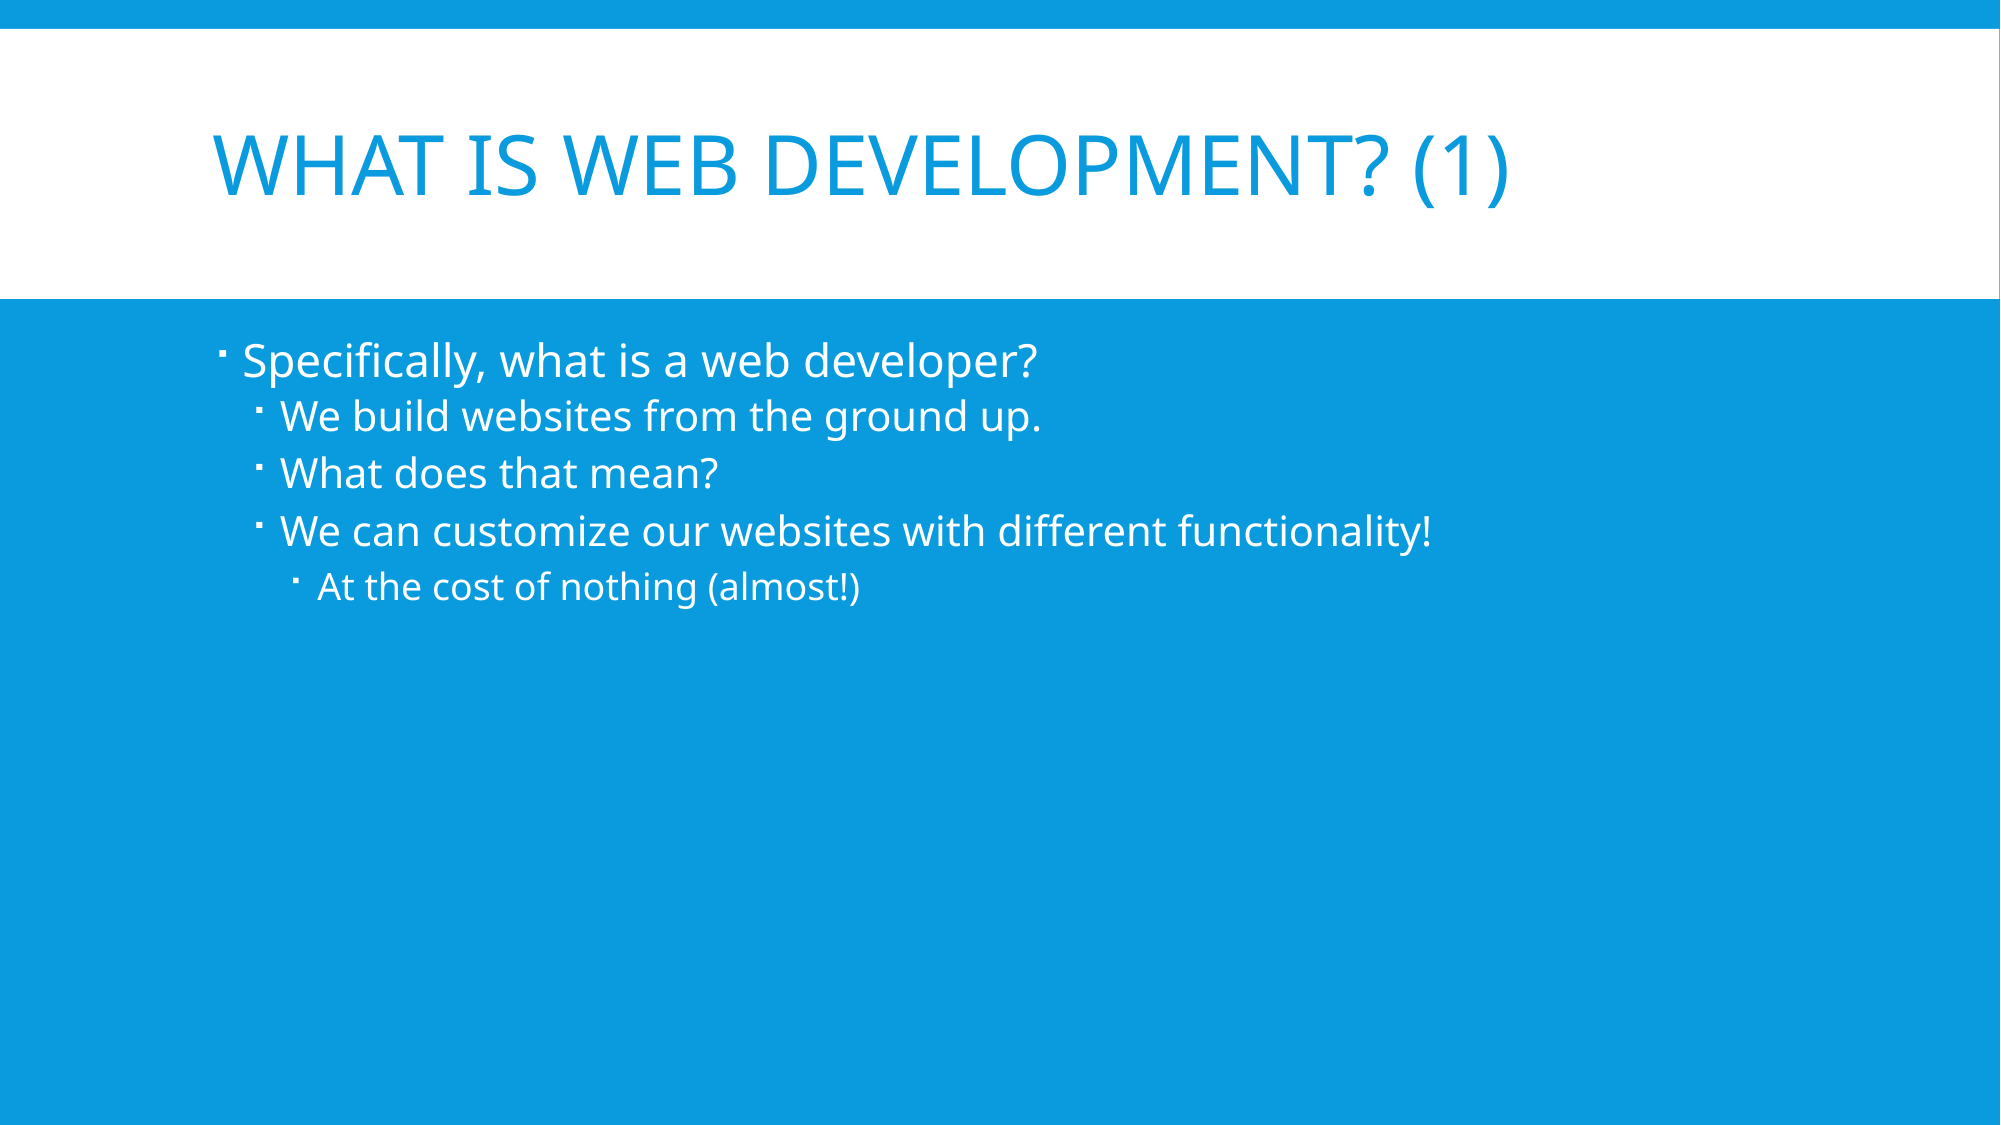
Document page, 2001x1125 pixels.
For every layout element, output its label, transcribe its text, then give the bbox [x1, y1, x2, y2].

list Specifically, what is a web developer? We build websites from the ground up. What does that mean? We can customize our websites with different functionality! At the cost of nothing (almost!) [197, 329, 1803, 1020]
title What is web development? (1) [197, 46, 1803, 295]
